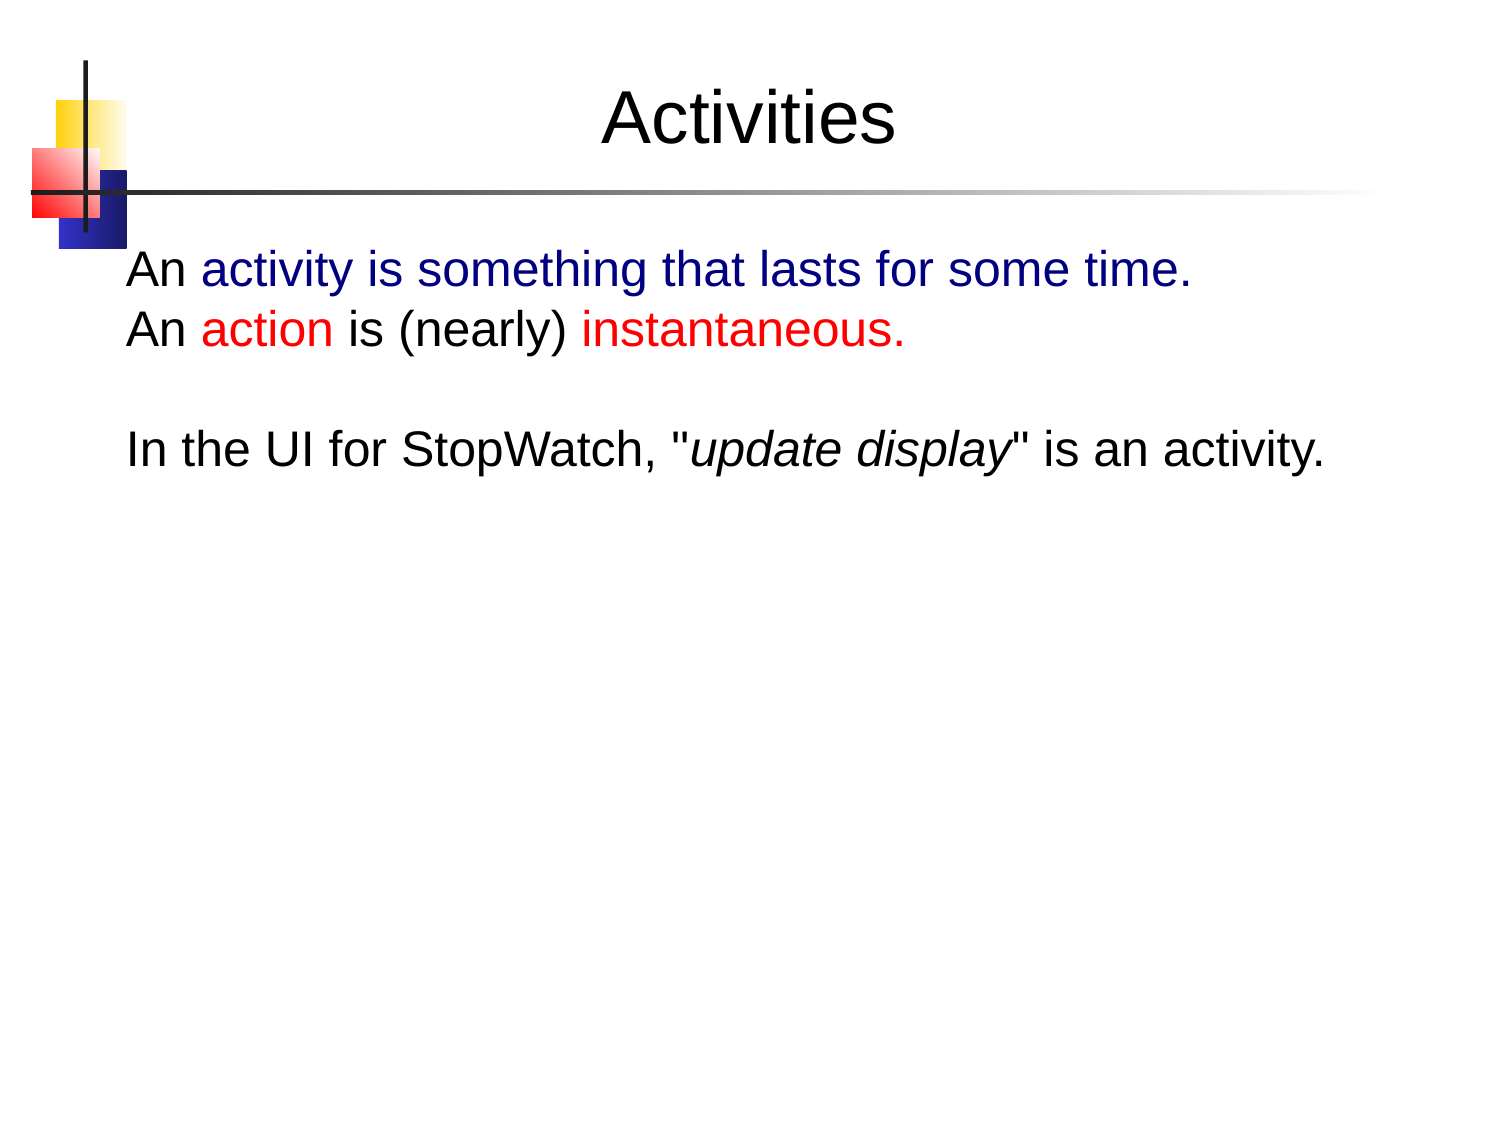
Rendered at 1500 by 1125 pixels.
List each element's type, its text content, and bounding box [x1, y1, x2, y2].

text_box Activities [100, 42, 1399, 184]
text_box An activity is something that lasts for some time. An action is (nearly) instantaneous. In the UI for StopWatch, "update display" is an activity. [111, 228, 1410, 960]
